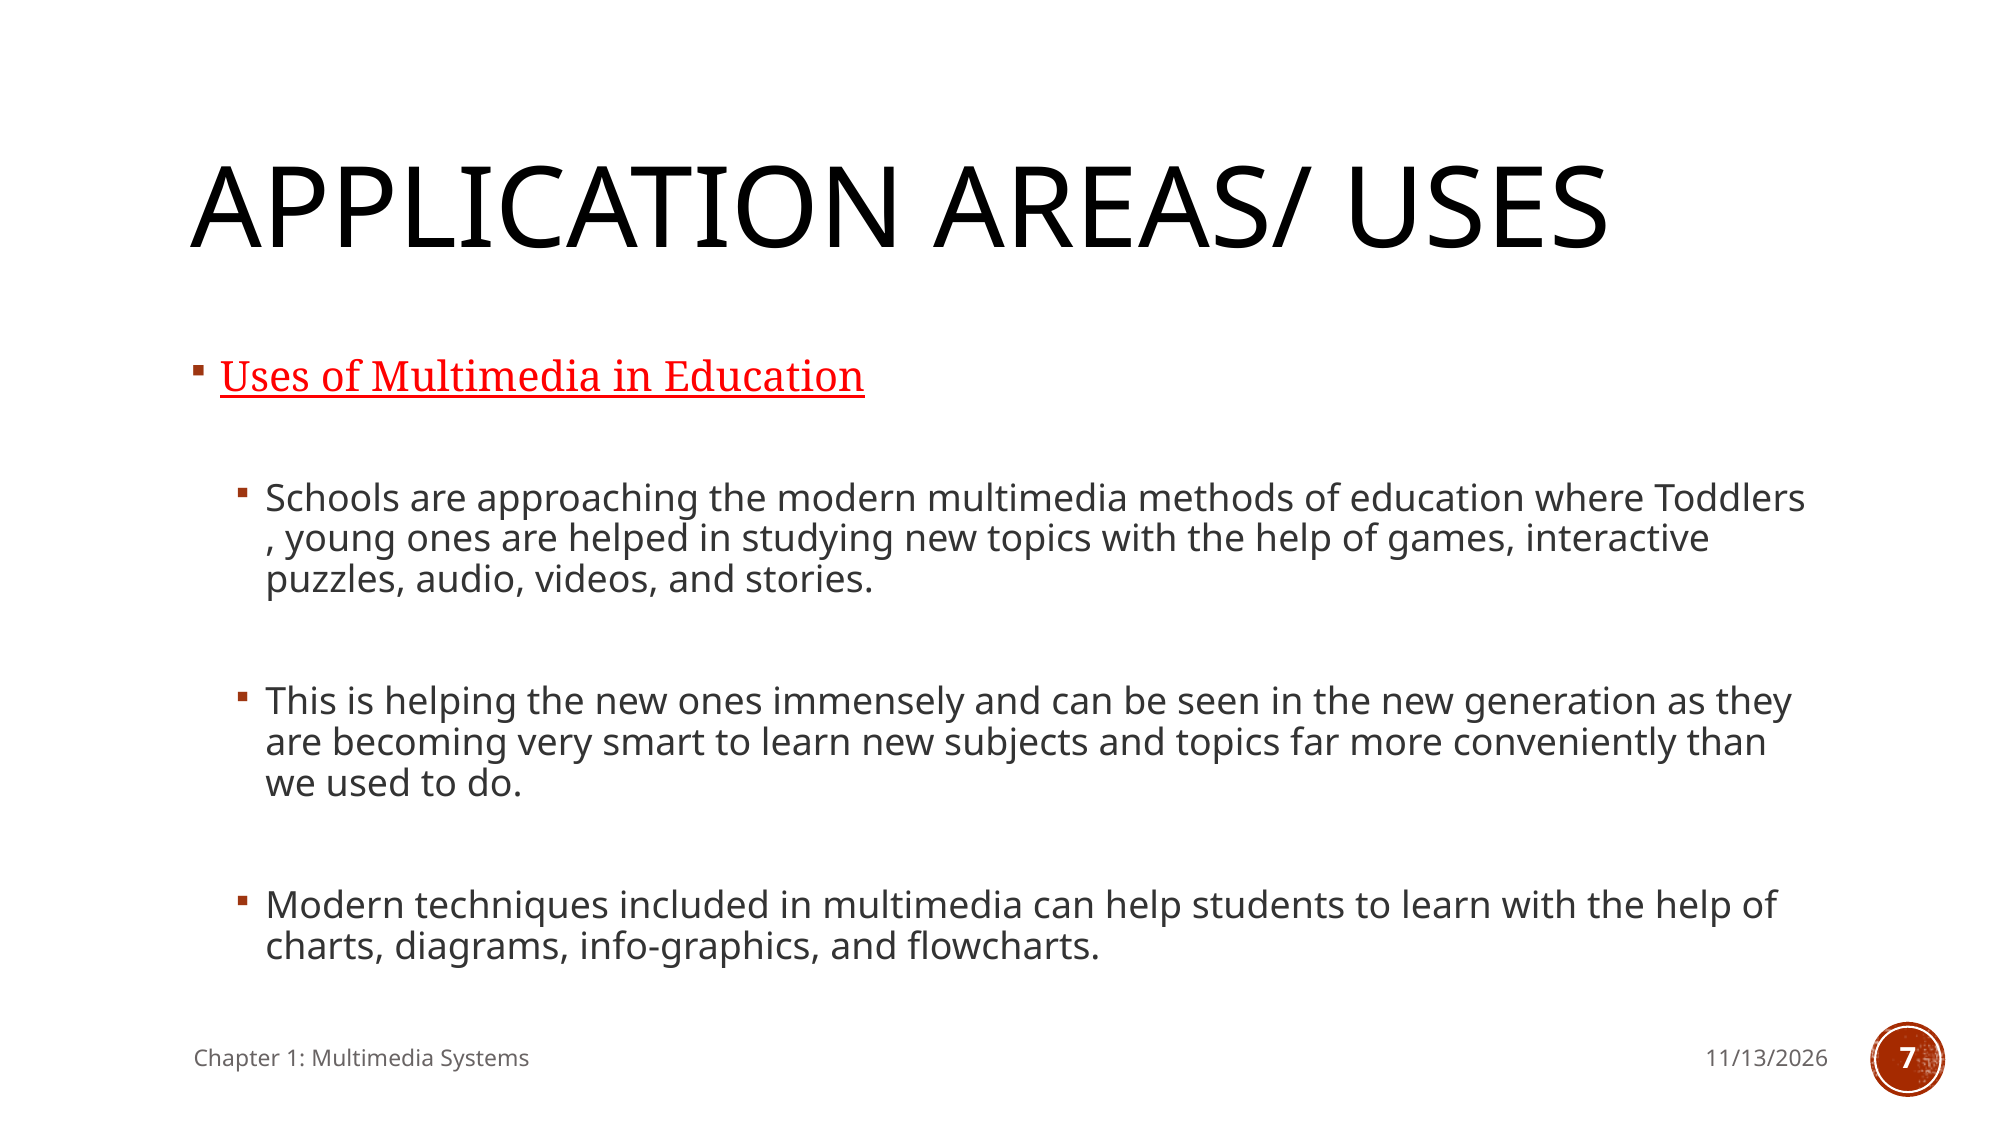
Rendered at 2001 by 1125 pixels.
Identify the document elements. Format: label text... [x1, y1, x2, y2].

slide_number 6 [1855, 1028, 1961, 1089]
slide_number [1306, 1028, 1844, 1089]
title Application Areas/ Uses [175, 79, 1826, 344]
footer Chapter 1: Multimedia Systems [178, 1028, 1217, 1089]
list Uses of Multimedia in Education Schools are approaching the modern multimedia methods of education where Toddlers , young ones are helped in studying new topics with the help of games, interactive puzzles, audio, videos, and stories. This is helping the new ones immensely and can be seen in the new generation as they are becoming very smart to learn new subjects and topics far more conveniently than we used to do. Modern techniques included in multimedia can help students to learn with the help of charts, diagrams, info-graphics, and flowcharts. [175, 348, 1826, 1013]
